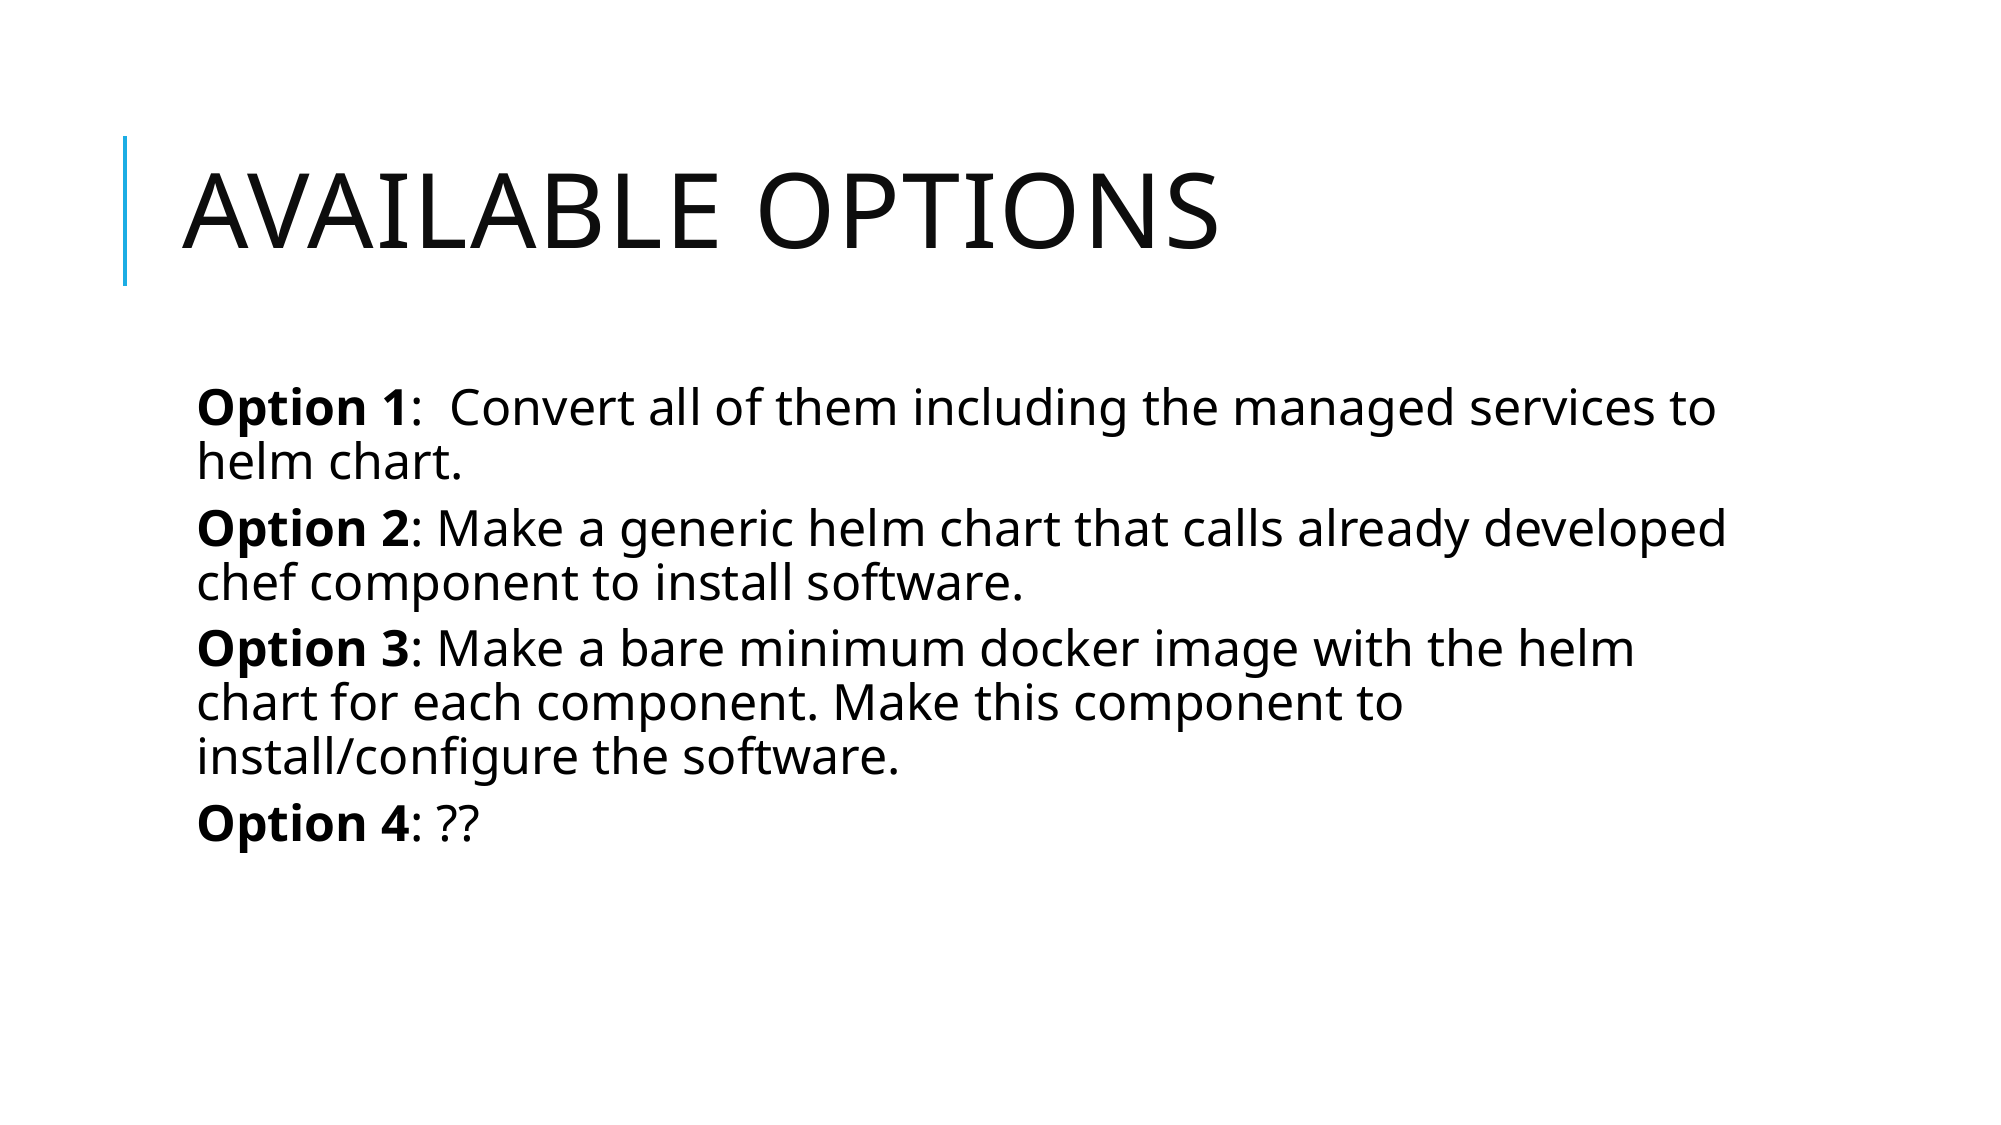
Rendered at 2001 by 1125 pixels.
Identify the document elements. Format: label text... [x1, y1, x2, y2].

list Option 1: Convert all of them including the managed services to helm chart. Option 2: Make a generic helm chart that calls already developed chef component to install software. Option 3: Make a bare minimum docker image with the helm chart for each component. Make this component to install/configure the software. Option 4: ?? [168, 375, 1763, 1035]
title Available Options [168, 96, 1763, 342]
